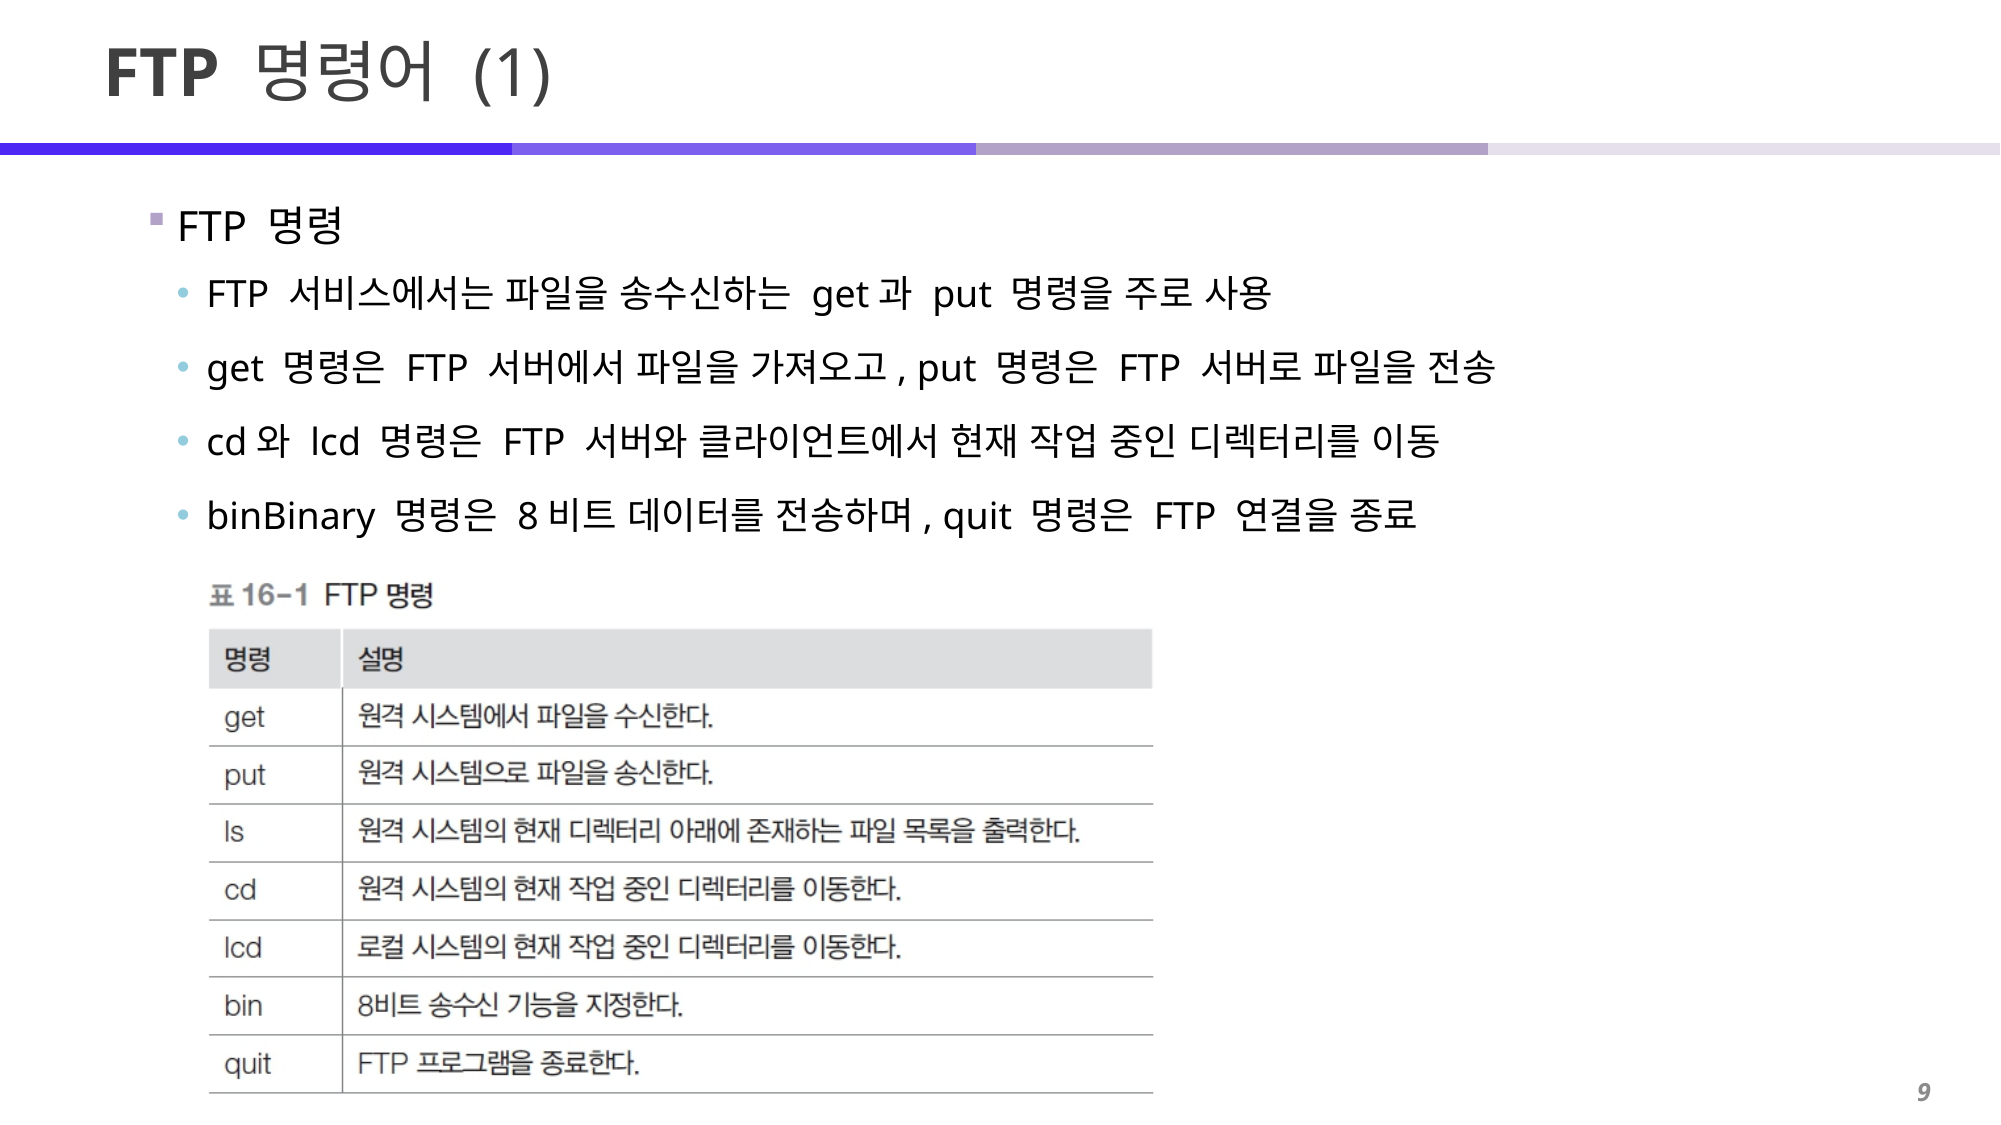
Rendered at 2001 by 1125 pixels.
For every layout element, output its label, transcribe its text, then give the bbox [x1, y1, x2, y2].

title FTP 명령어 (1) [88, 18, 1920, 122]
list FTP 명령 FTP 서비스에서는 파일을 송수신하는 get과 put 명령을 주로 사용 get 명령은 FTP 서버에서 파일을 가져오고, put 명령은 FTP 서버로 파일을 전송 cd와 lcd 명령은 FTP 서버와 클라이언트에서 현재 작업 중인 디렉터리를 이동 binBinary 명령은 8비트 데이터를 전송하며, quit 명령은 FTP 연결을 종료 [88, 176, 1920, 1083]
picture [199, 574, 1156, 1095]
